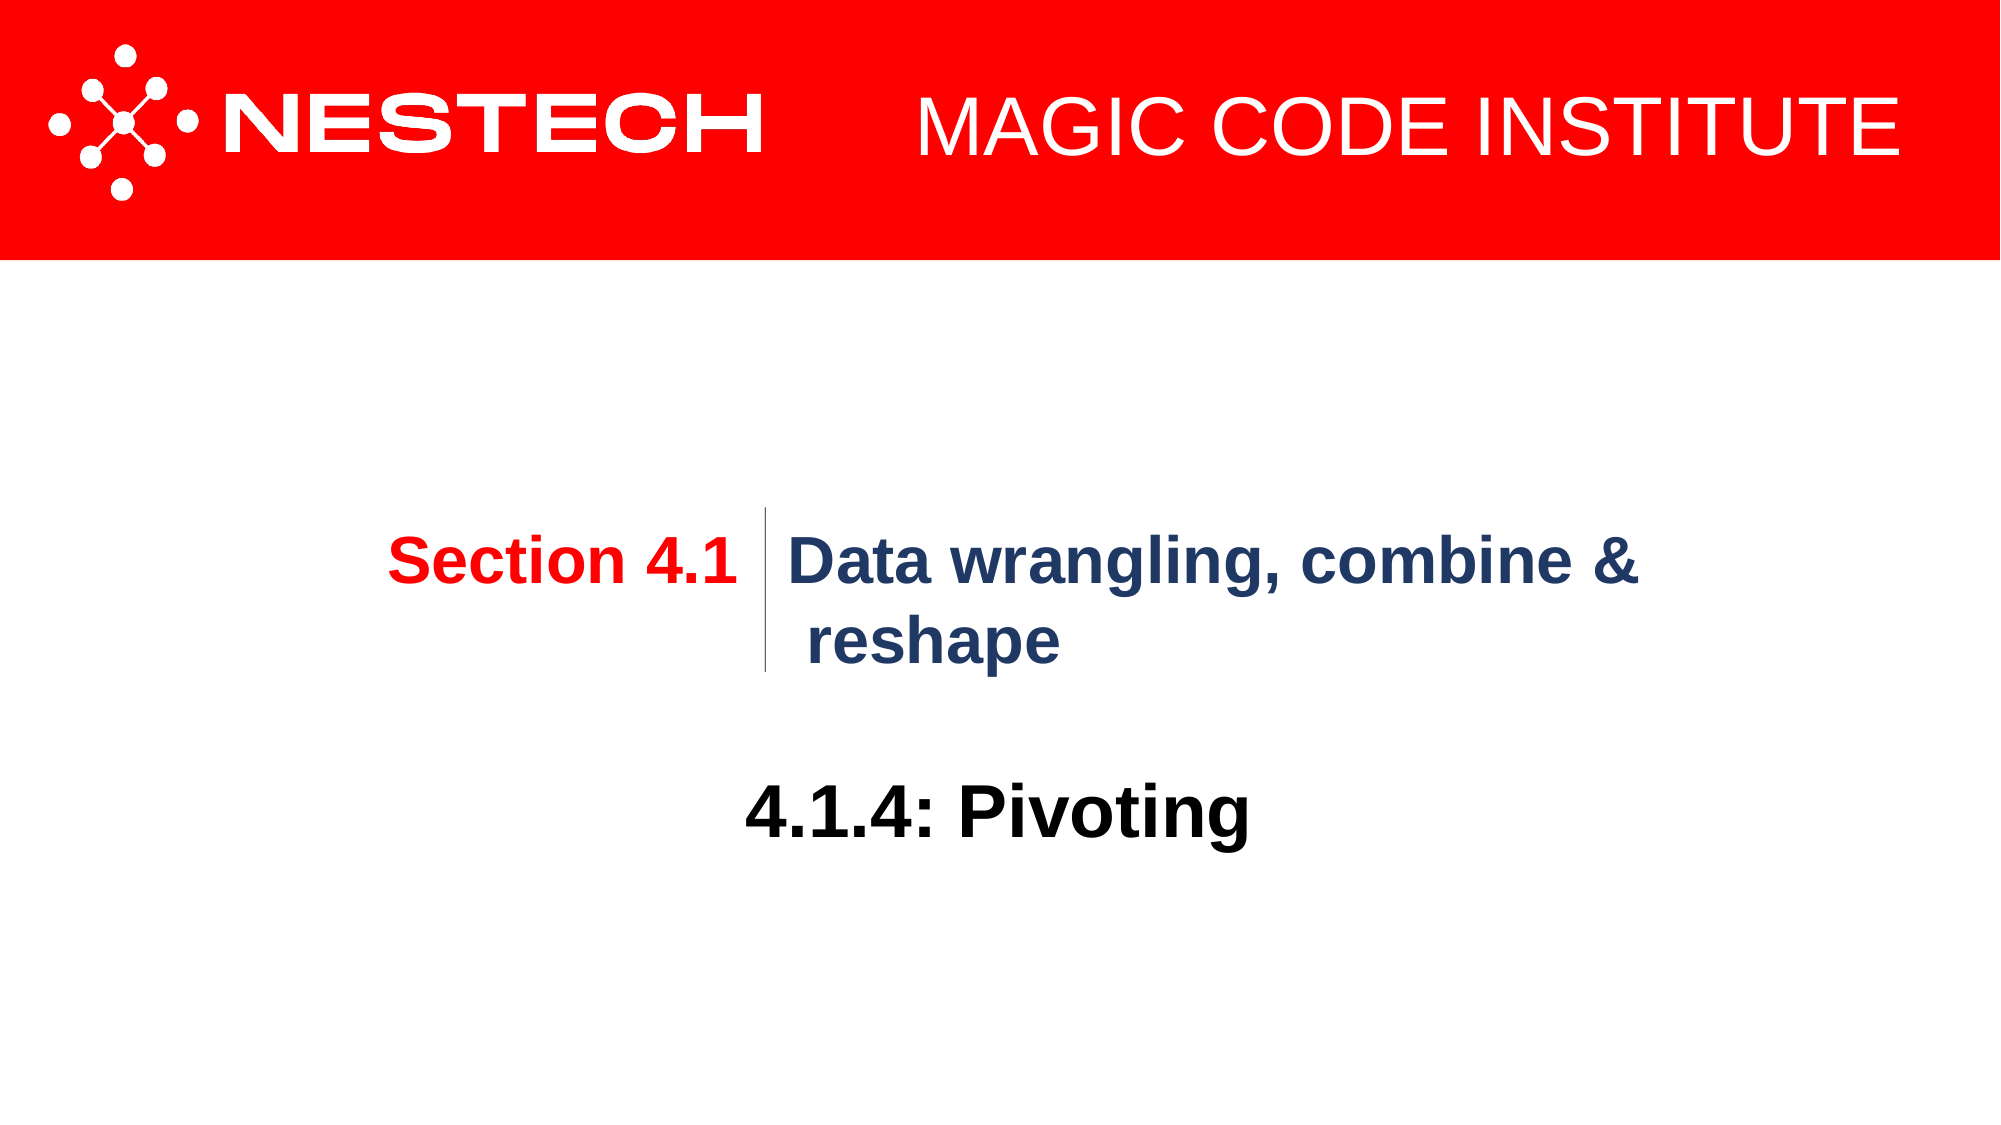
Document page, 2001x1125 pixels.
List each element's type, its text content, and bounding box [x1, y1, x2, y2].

text_box [0, 0, 2000, 262]
text_box [764, 507, 1767, 673]
text_box 4.1.4: Pivoting [743, 760, 1257, 853]
text_box MAGIC CODE INSTITUTE [899, 64, 1952, 180]
picture [48, 44, 762, 201]
text_box Section 4.1 [385, 515, 741, 598]
text_box Data wrangling, combine & reshape [785, 515, 1645, 678]
